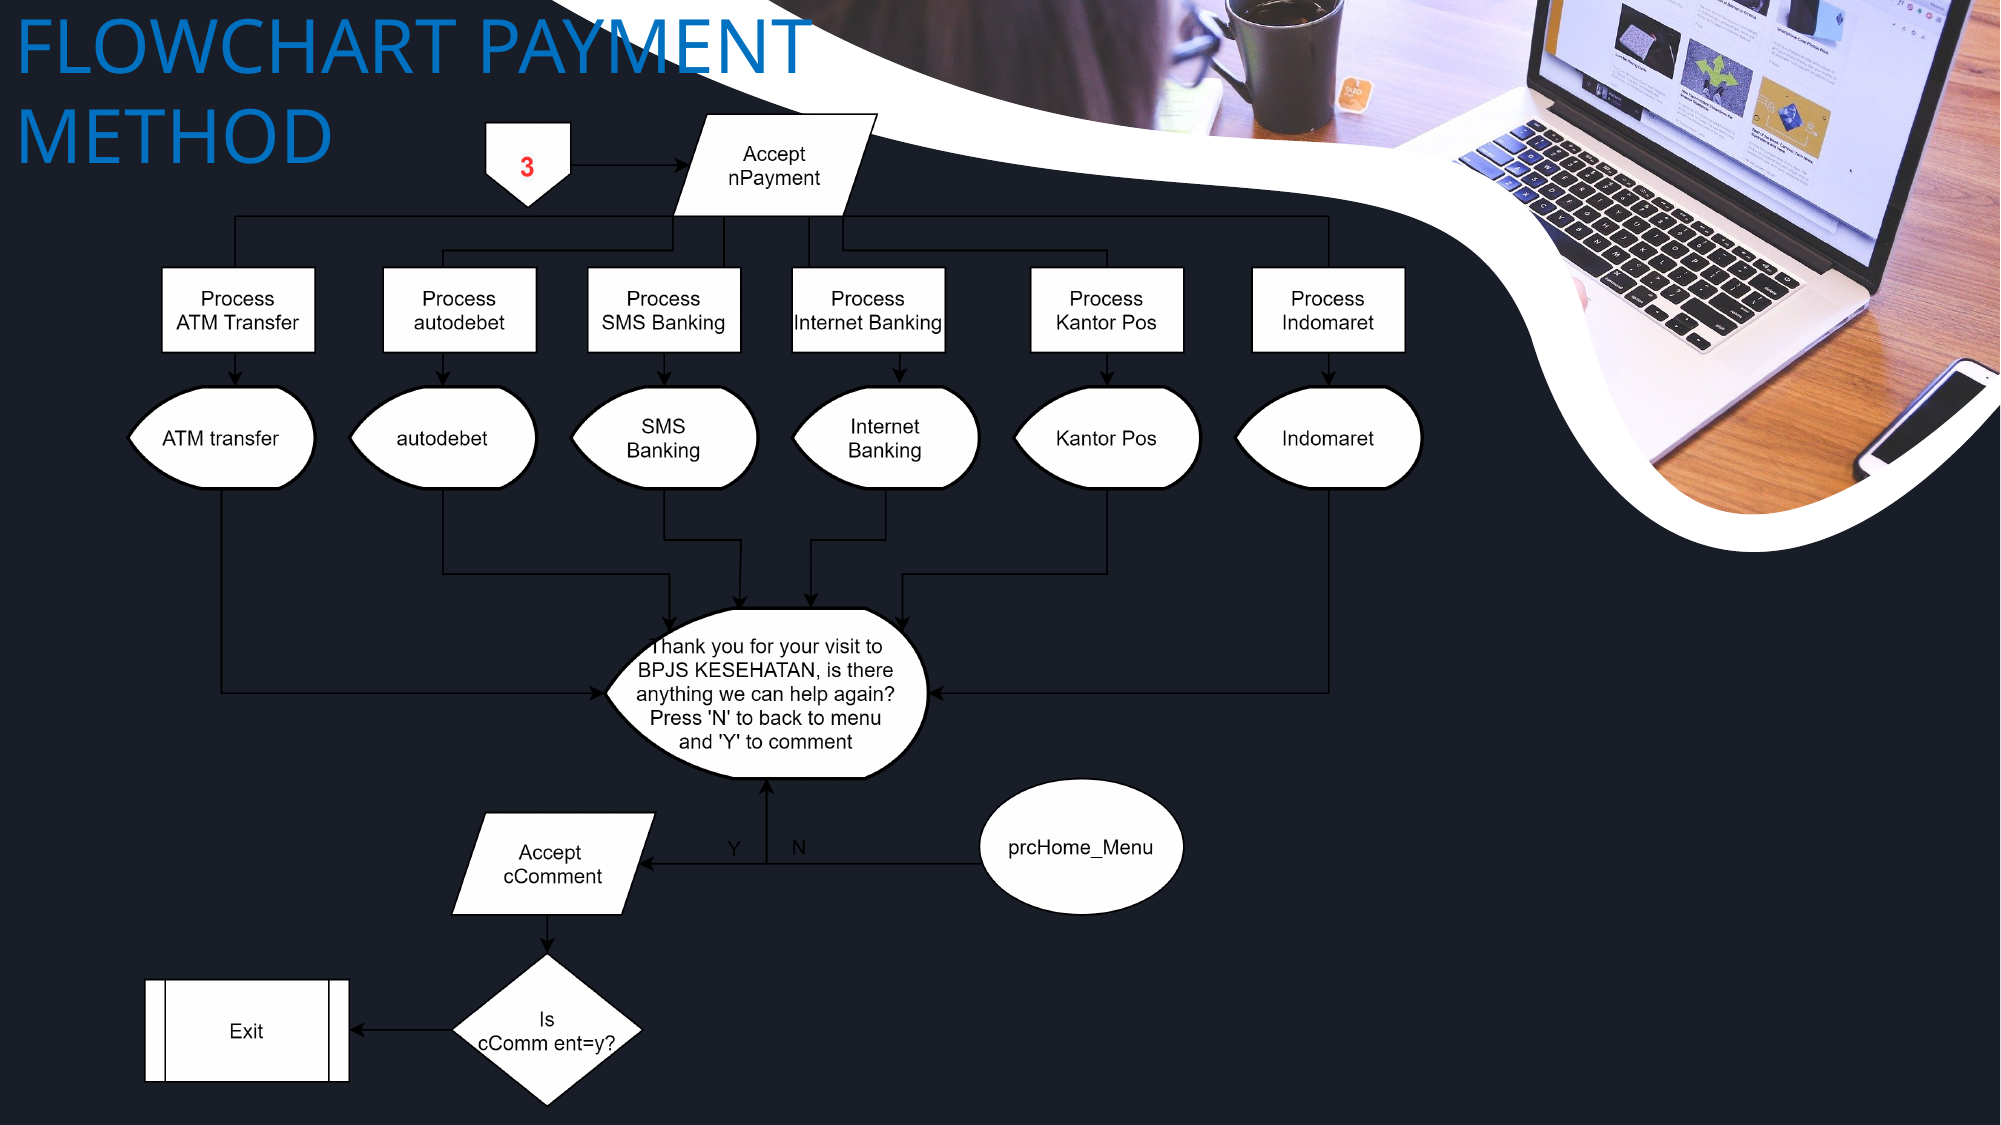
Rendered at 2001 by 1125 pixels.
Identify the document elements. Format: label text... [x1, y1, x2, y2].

text_box FLOWCHART PAYMENT METHOD [0, 0, 752, 186]
picture [108, 0, 2000, 1125]
